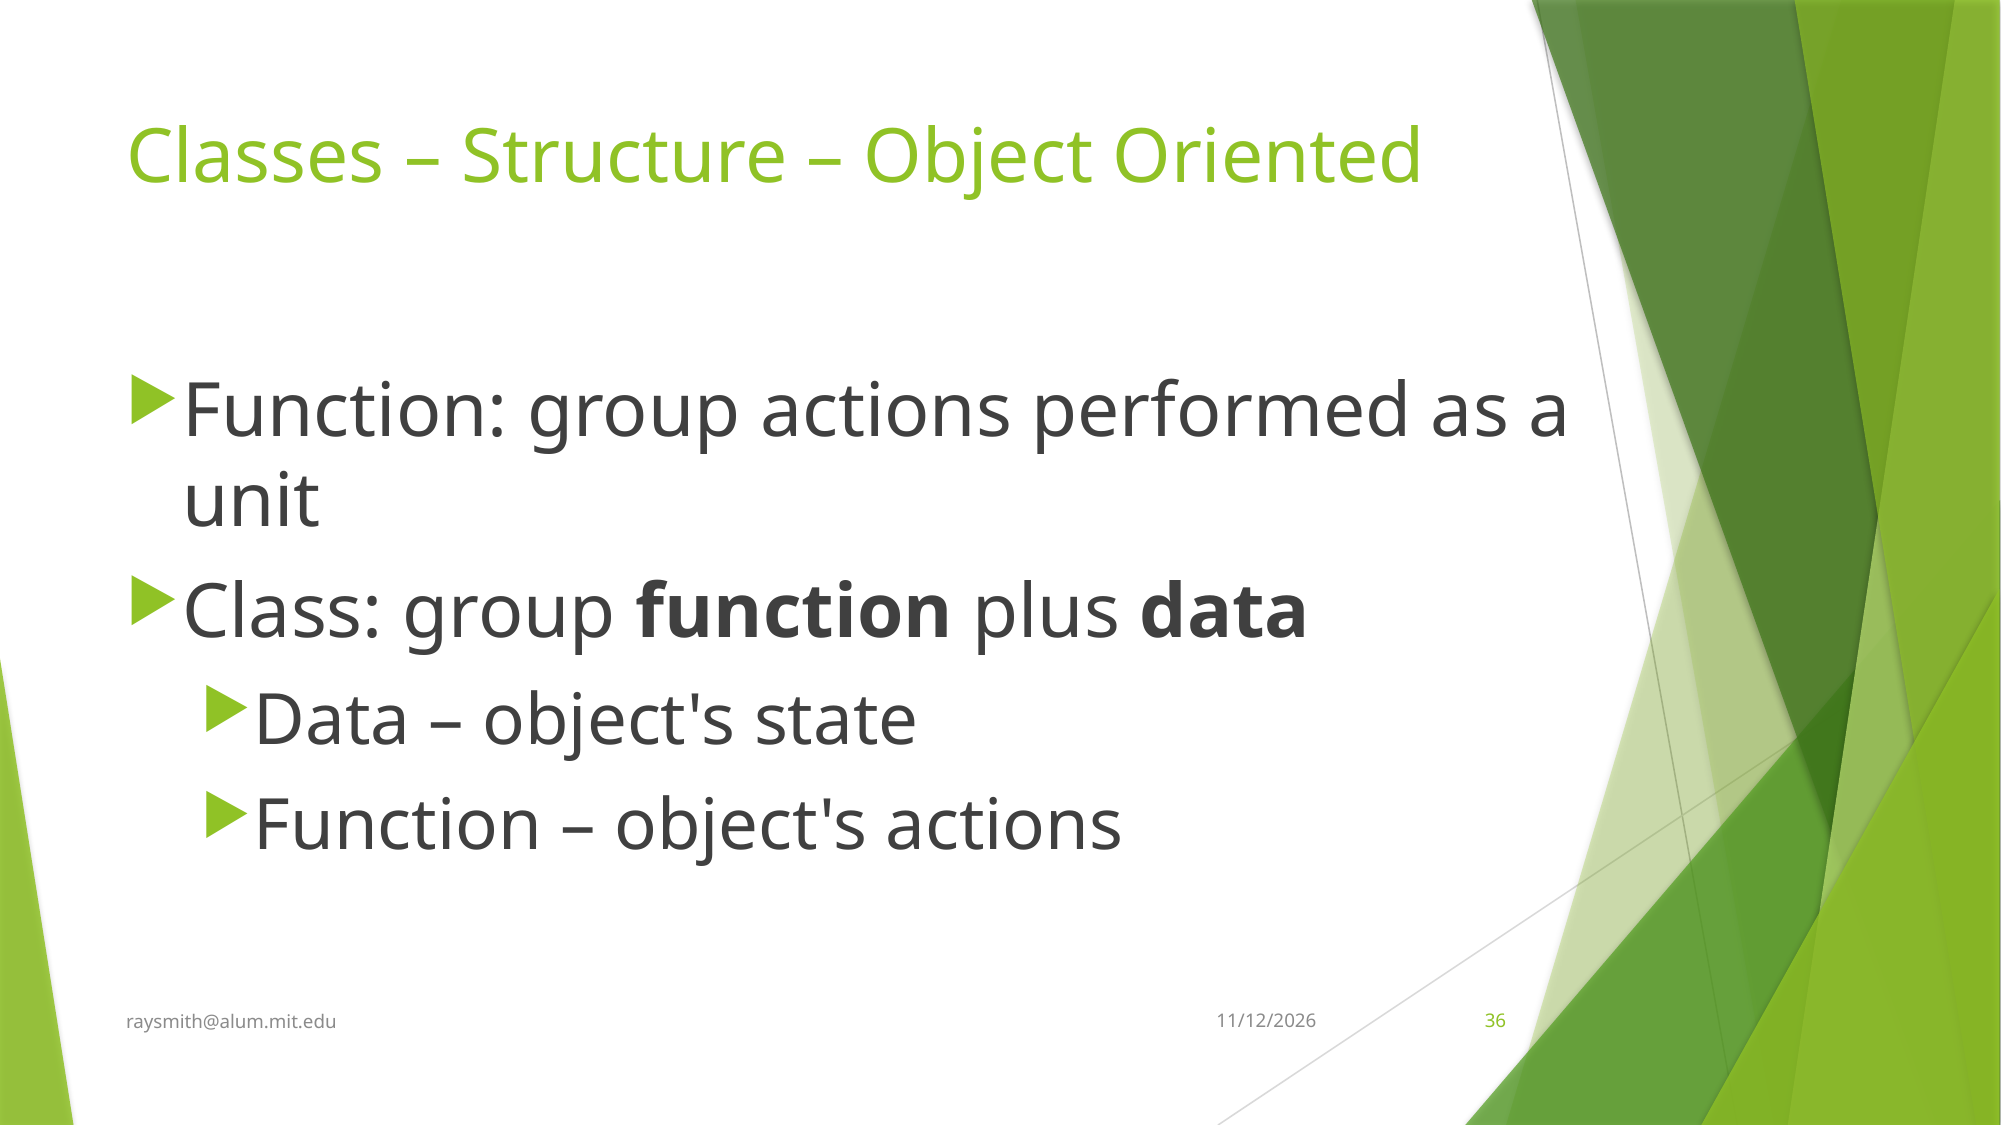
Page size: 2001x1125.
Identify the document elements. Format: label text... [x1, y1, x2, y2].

slide_number 36 [1409, 991, 1522, 1051]
list Function: group actions performed as a unit Class: group function plus data Data – object's state Function – object's actions [111, 354, 1722, 992]
title Classes – Structure – Object Oriented [111, 99, 1522, 317]
footer raysmith@alum.mit.edu [111, 991, 1145, 1051]
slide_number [1181, 991, 1332, 1051]
